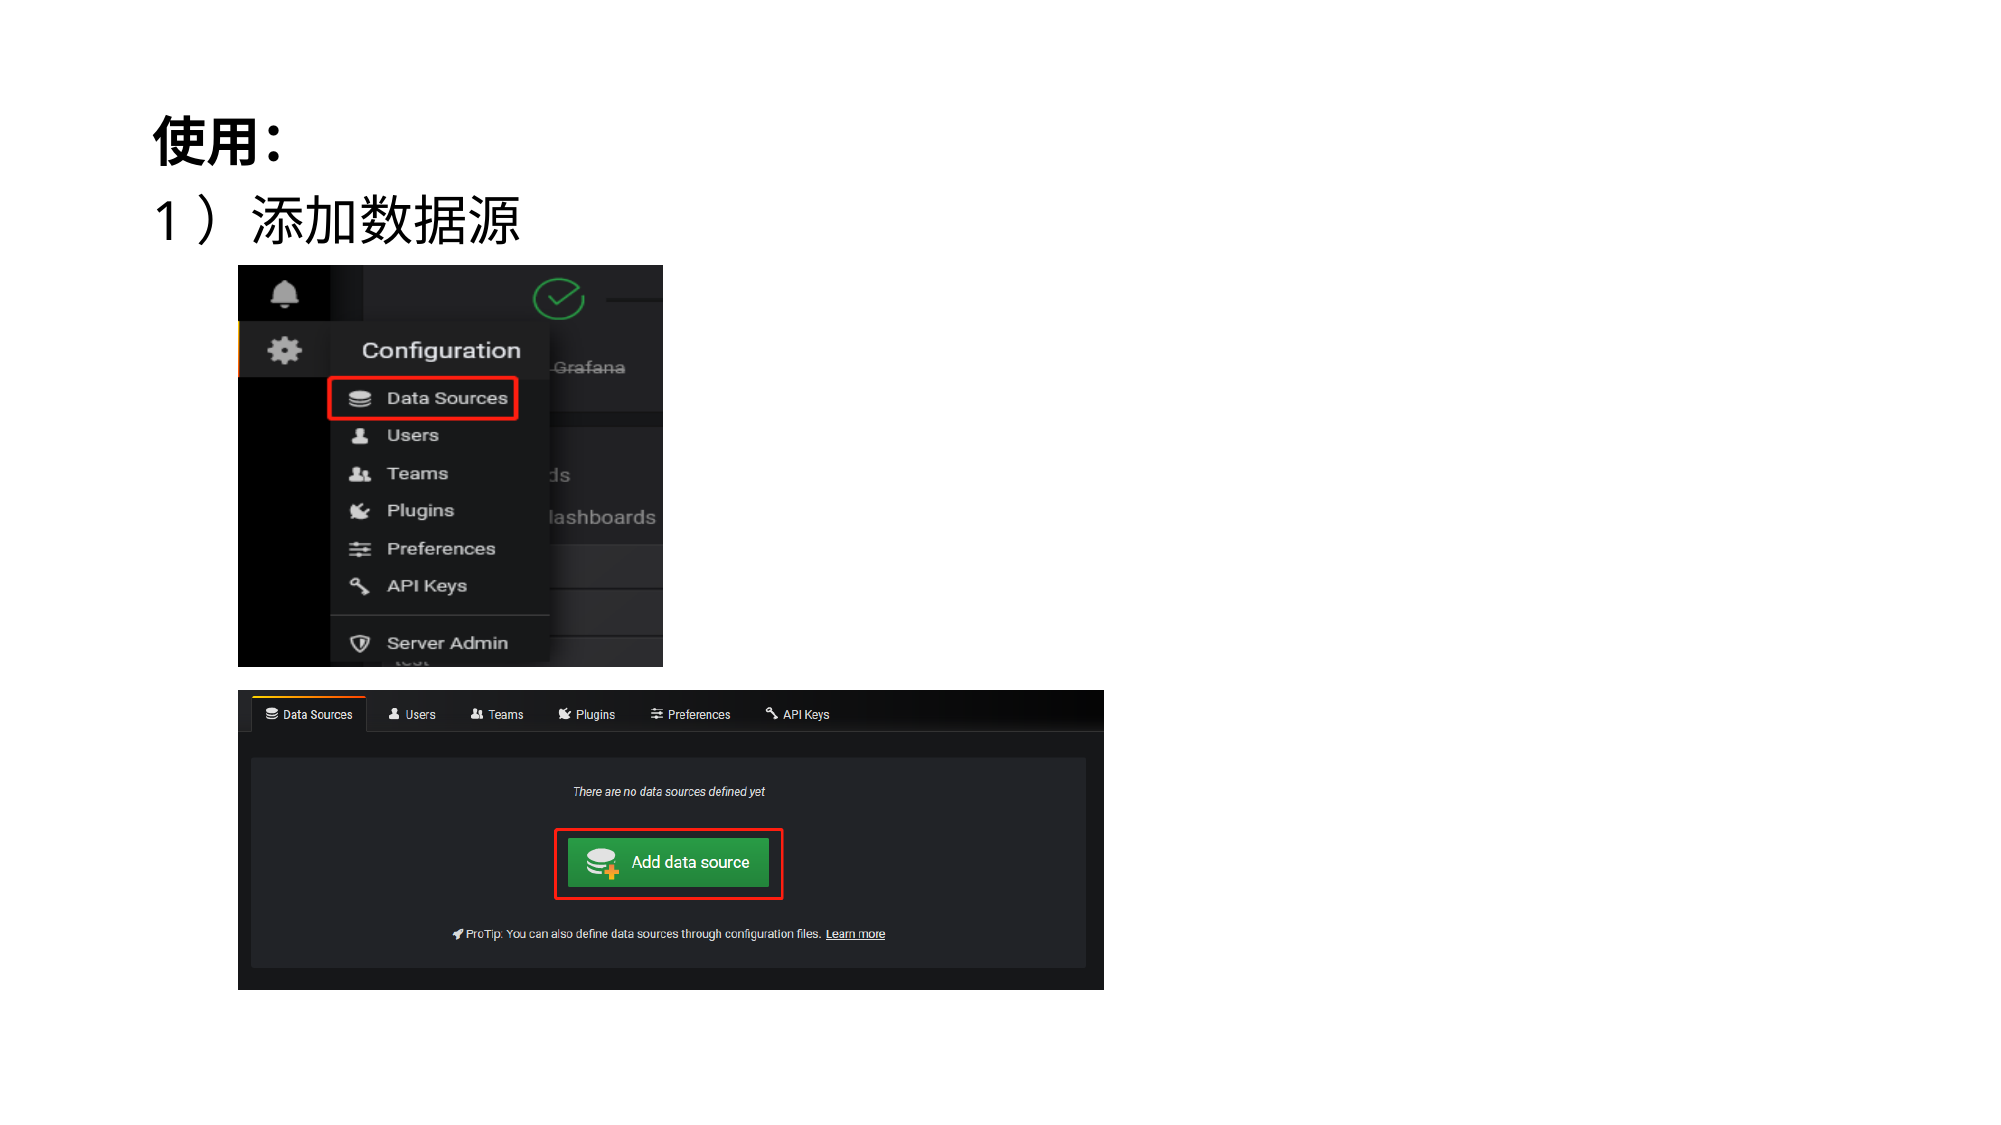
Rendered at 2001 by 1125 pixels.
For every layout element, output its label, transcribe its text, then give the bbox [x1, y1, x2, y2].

picture [238, 265, 663, 667]
list 使用： 1）添加数据源 [137, 106, 1863, 1014]
picture [238, 690, 1104, 990]
